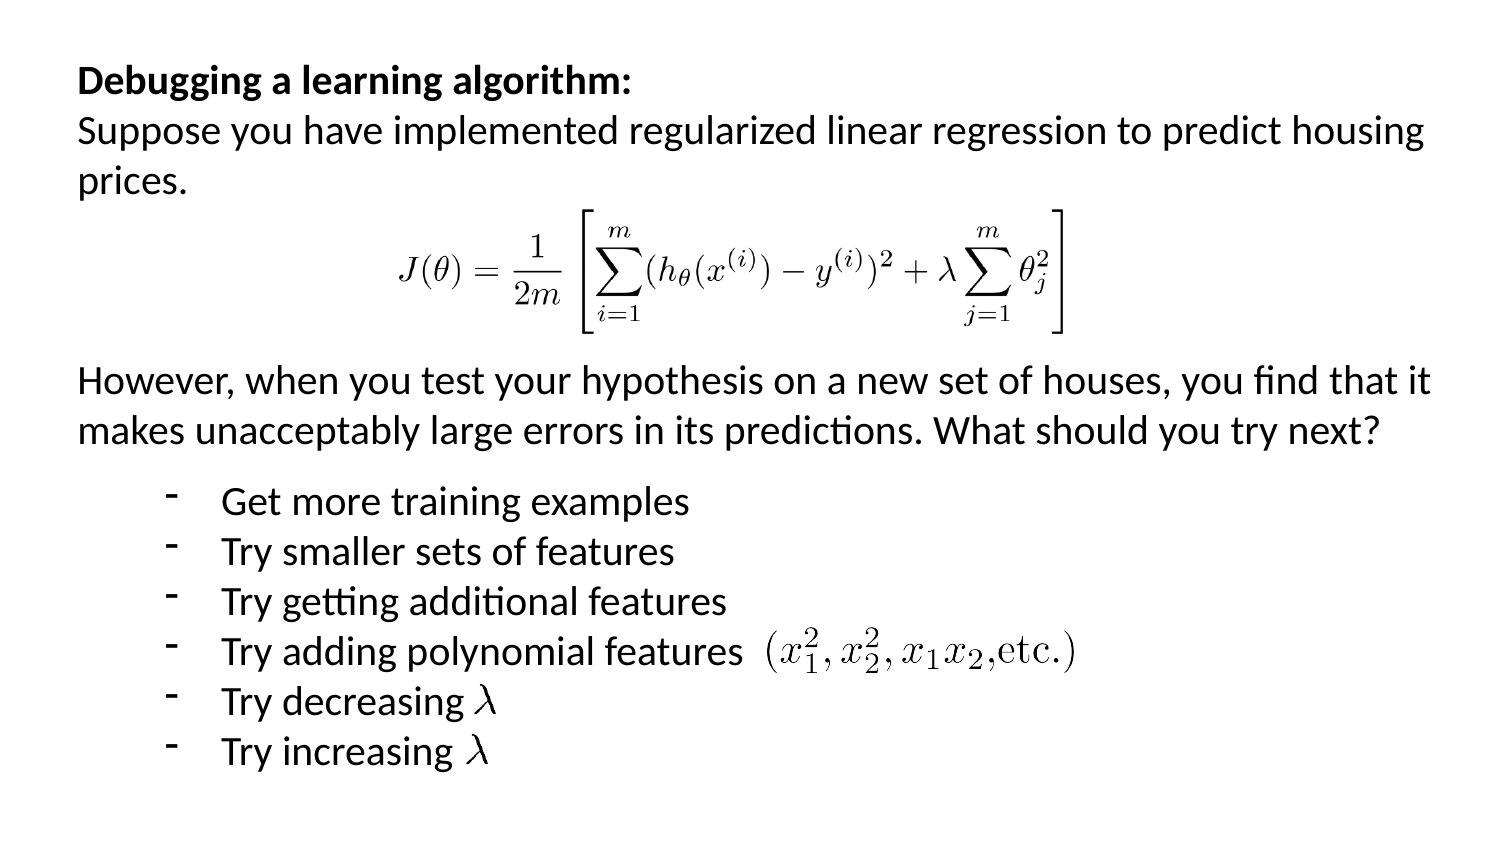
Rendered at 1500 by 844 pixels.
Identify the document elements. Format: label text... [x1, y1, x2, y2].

text_box Debugging a learning algorithm: Suppose you have implemented regularized linear regression to predict housing prices. However, when you test your hypothesis on a new set of houses, you find that it makes unacceptably large errors in its predictions. What should you try next? [62, 45, 1450, 461]
text_box Get more training examples Try smaller sets of features Try getting additional features Try adding polynomial features Try decreasing Try increasing [149, 466, 1063, 782]
picture [474, 684, 496, 714]
picture [766, 627, 1075, 673]
picture [399, 209, 1063, 334]
picture [466, 734, 488, 765]
